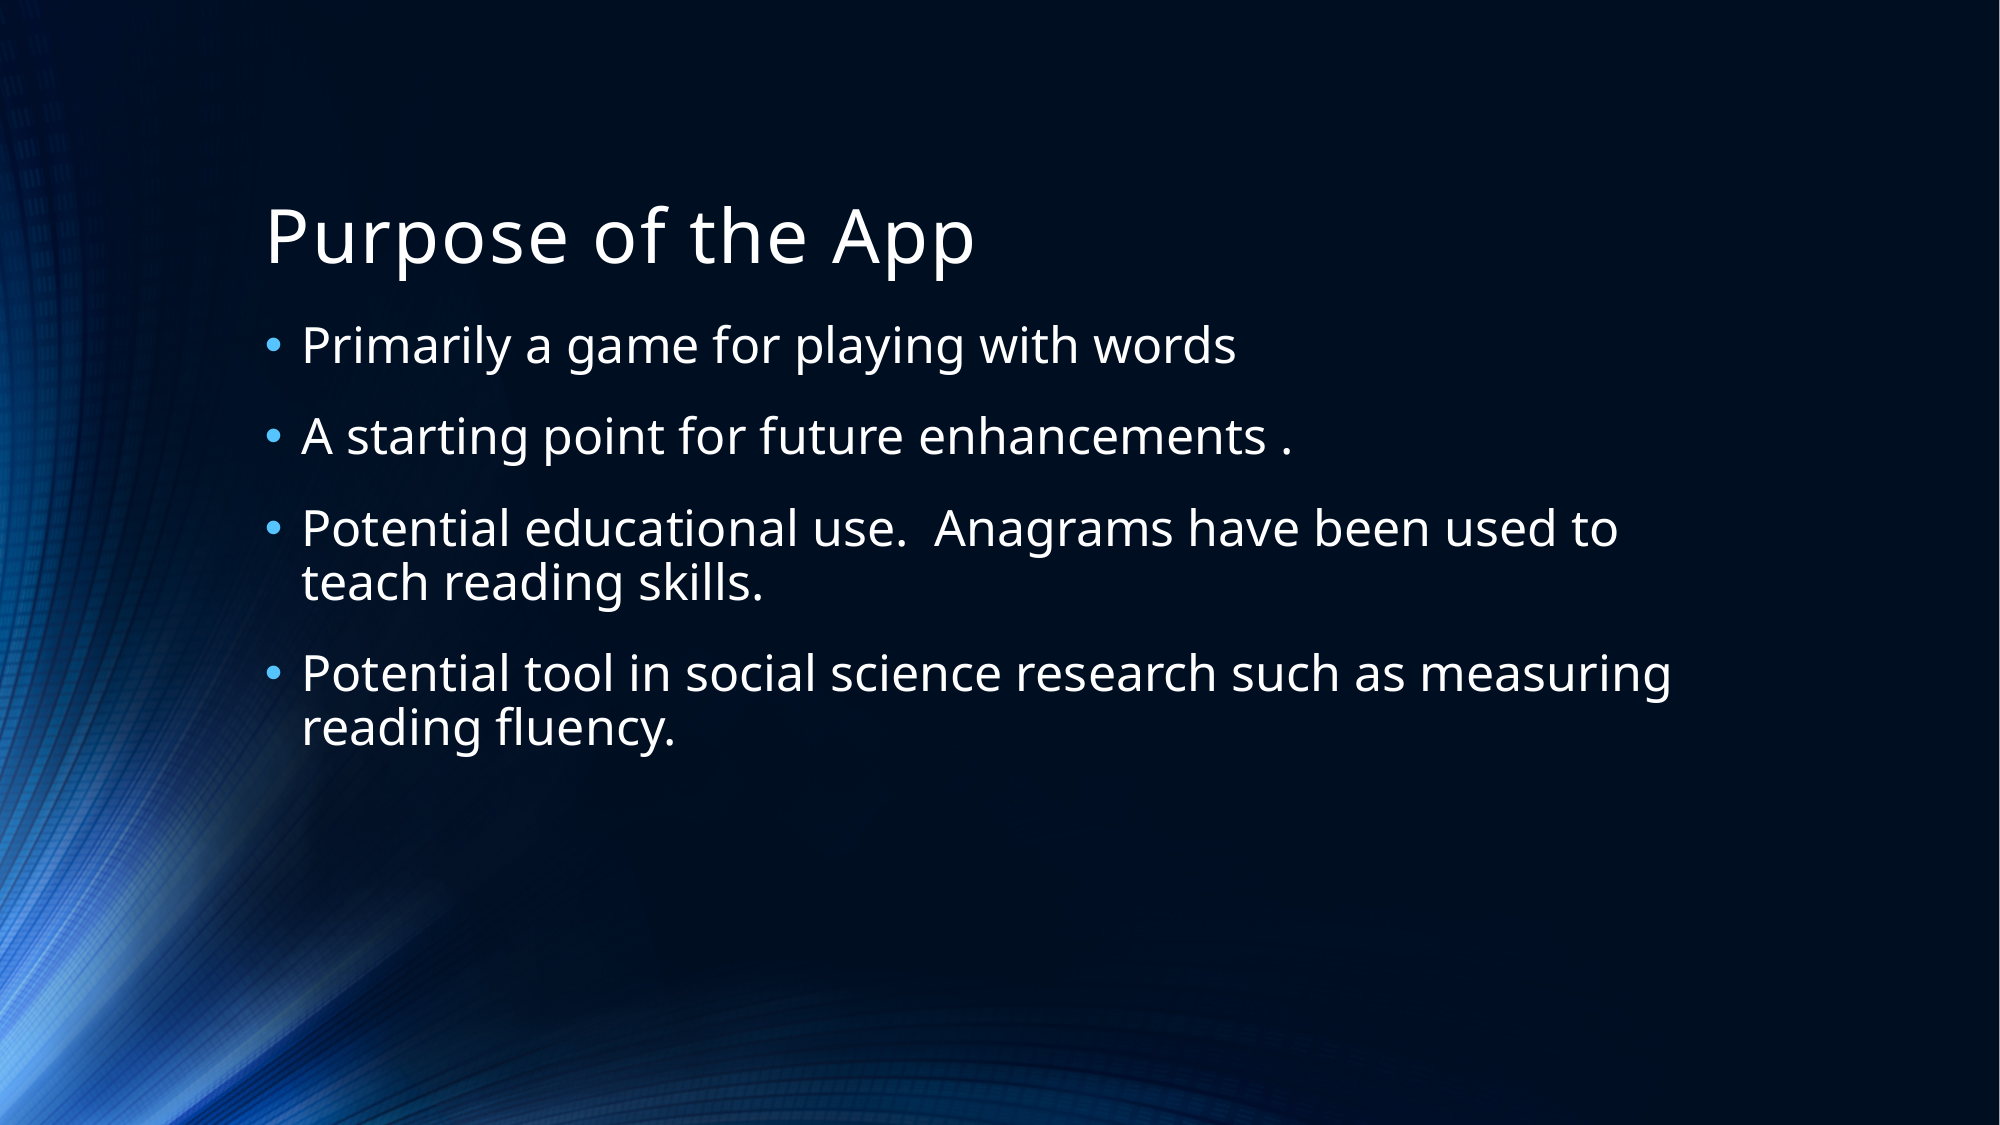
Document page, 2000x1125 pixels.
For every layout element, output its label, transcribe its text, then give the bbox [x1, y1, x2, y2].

title Purpose of the App [249, 62, 1750, 288]
list Primarily a game for playing with words A starting point for future enhancements . Potential educational use. Anagrams have been used to teach reading skills. Potential tool in social science research such as measuring reading fluency. [249, 312, 1749, 988]
picture [0, 0, 2000, 1125]
